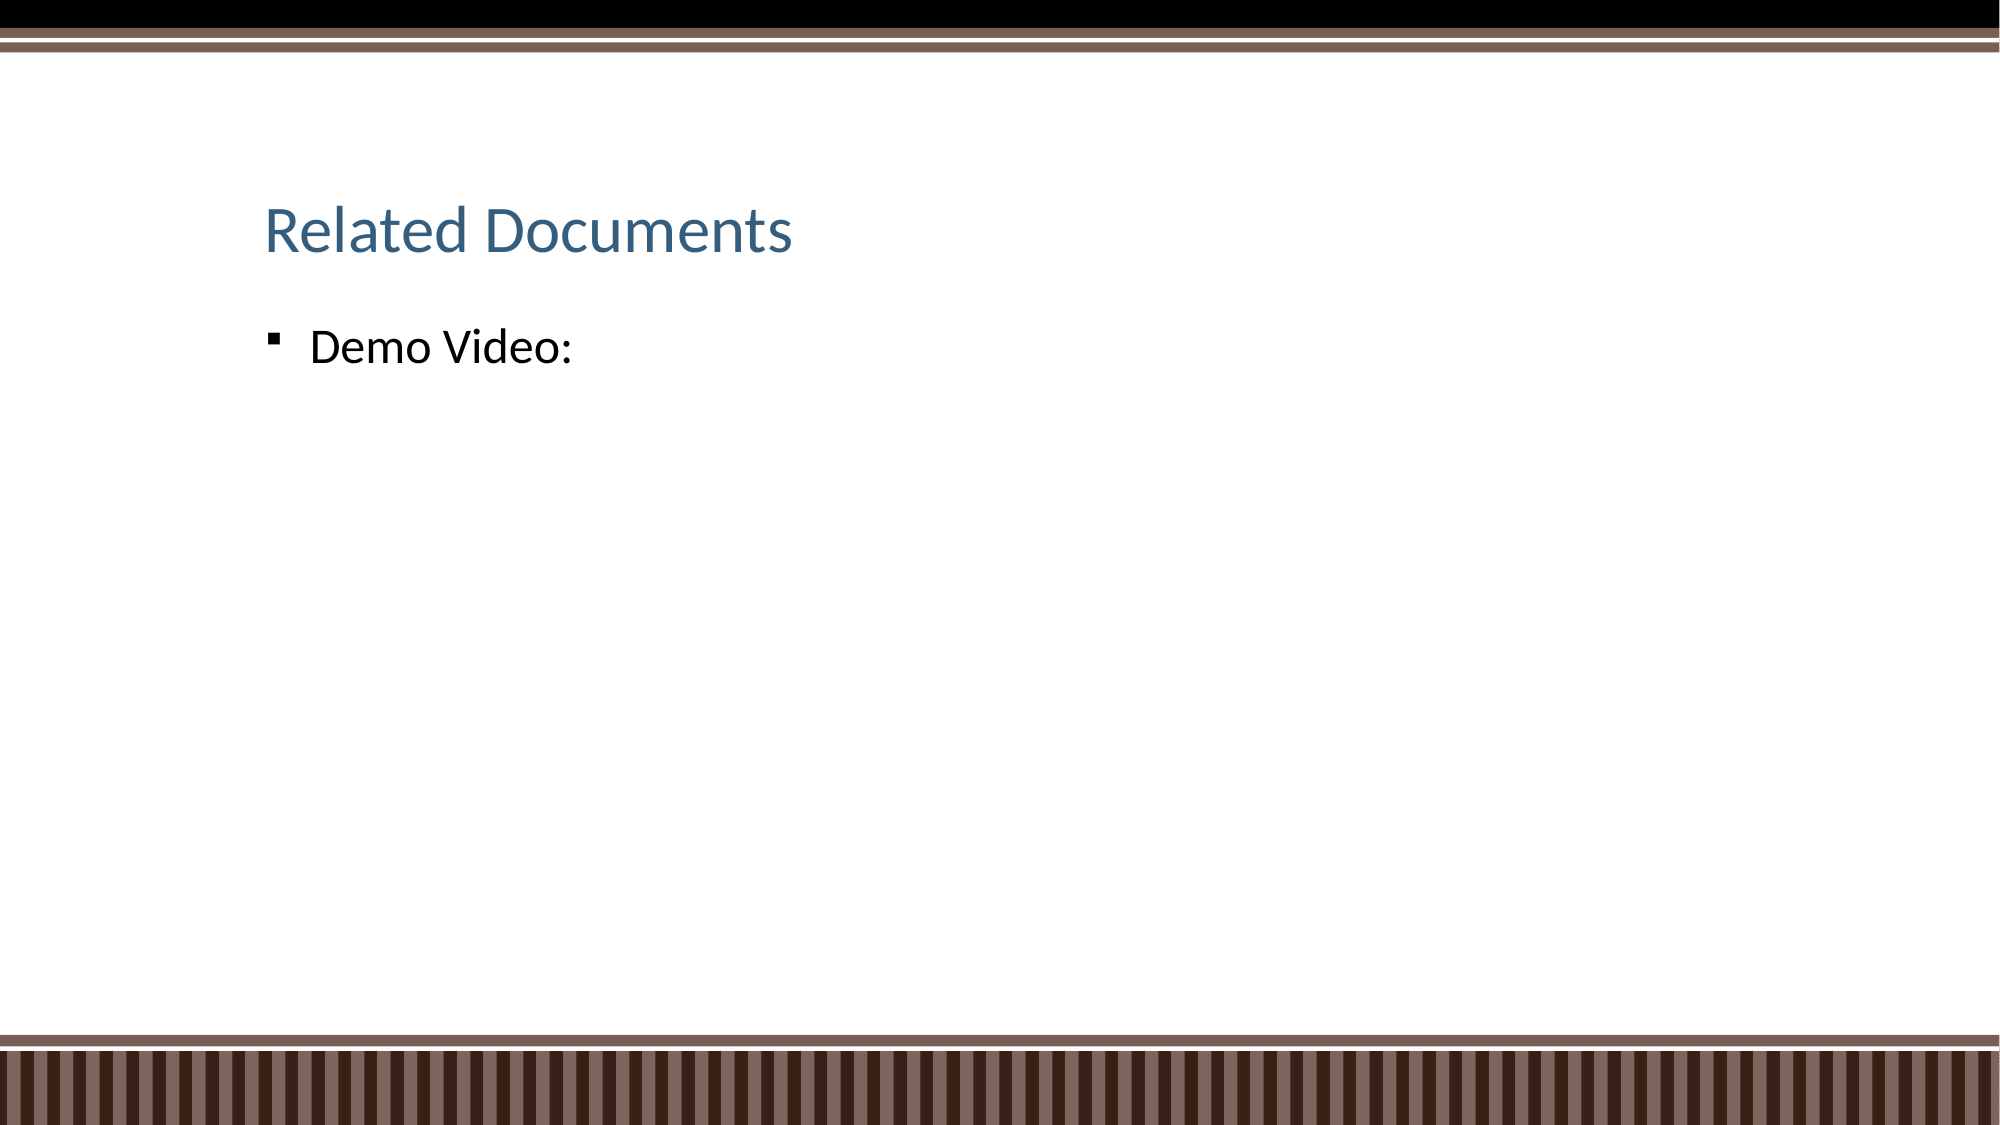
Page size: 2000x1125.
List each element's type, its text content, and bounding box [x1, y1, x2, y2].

list Demo Video: [249, 312, 1750, 920]
title Related Documents [249, 99, 1750, 275]
